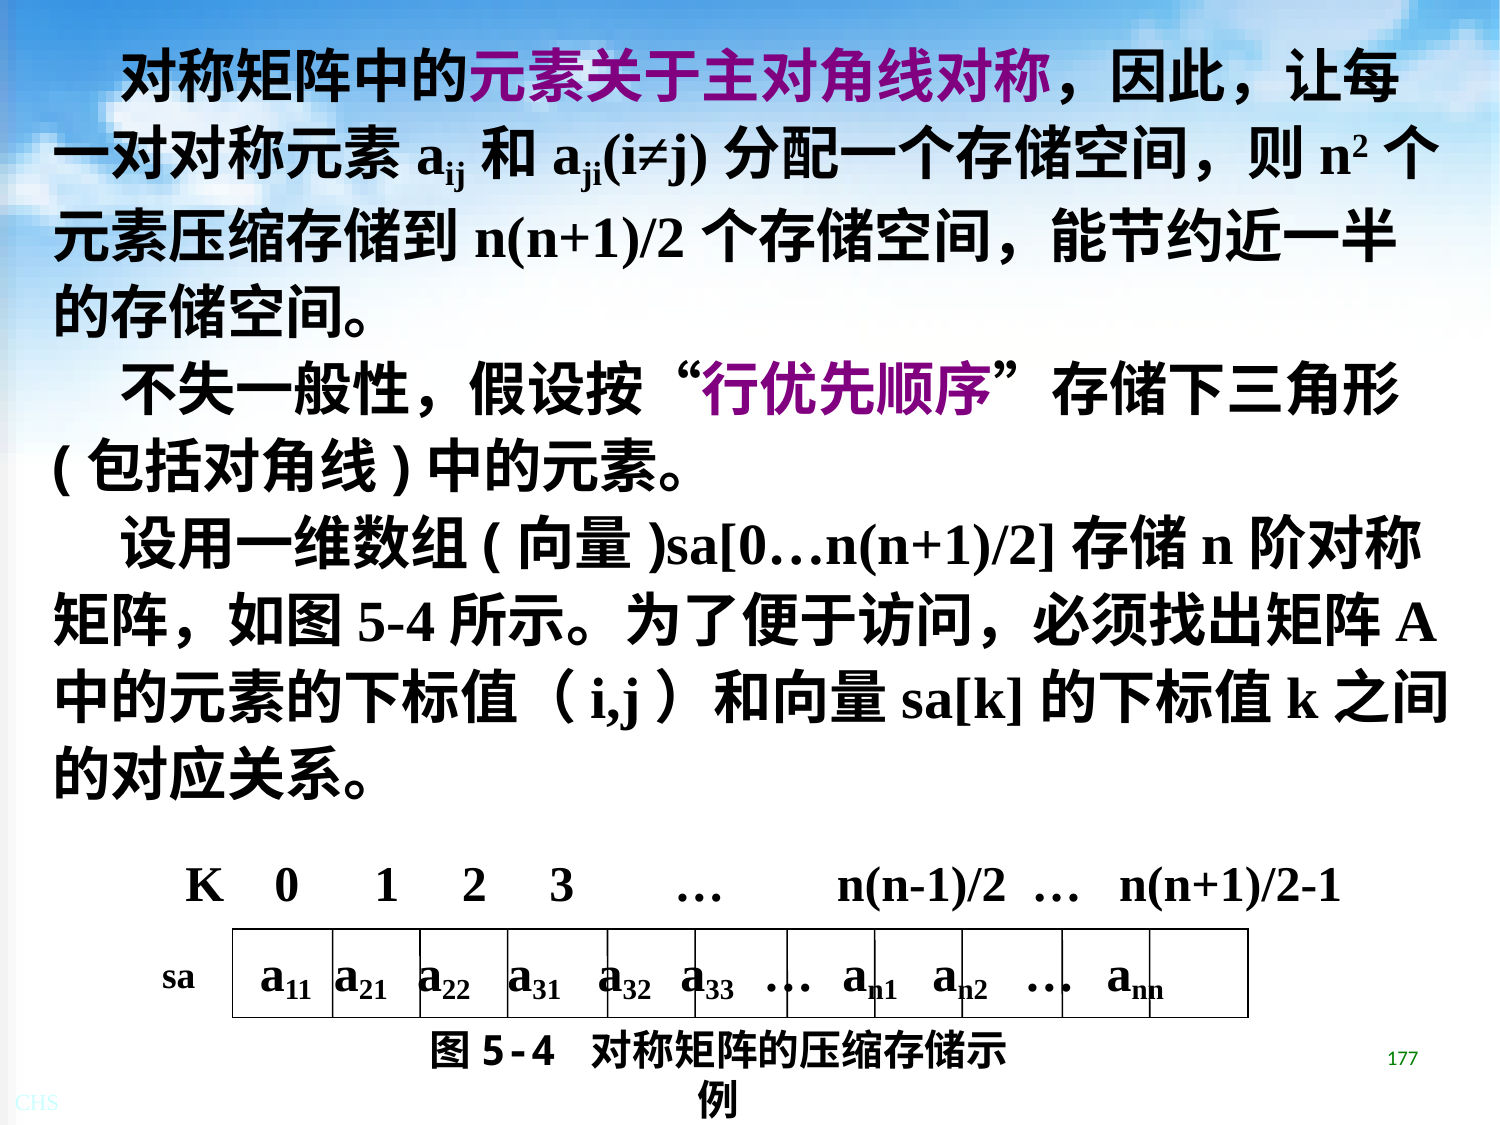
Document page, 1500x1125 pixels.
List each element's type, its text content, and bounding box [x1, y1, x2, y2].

list 对称矩阵中的元素关于主对角线对称，因此，让每一对对称元素aij和aji(i≠j)分配一个存储空间，则n2个元素压缩存储到n(n+1)/2个存储空间，能节约近一半的存储空间。 不失一般性，假设按“行优先顺序”存储下三角形(包括对角线)中的元素。 设用一维数组(向量)sa[0…n(n+1)/2]存储n阶对称矩阵，如图5-4所示。为了便于访问，必须找出矩阵A中的元素的下标值（i,j）和向量sa[k]的下标值k之间的对应关系。 [37, 23, 1471, 859]
slide_number 177 [1370, 1042, 1435, 1072]
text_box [137, 845, 1353, 1106]
picture [0, 0, 1500, 1125]
